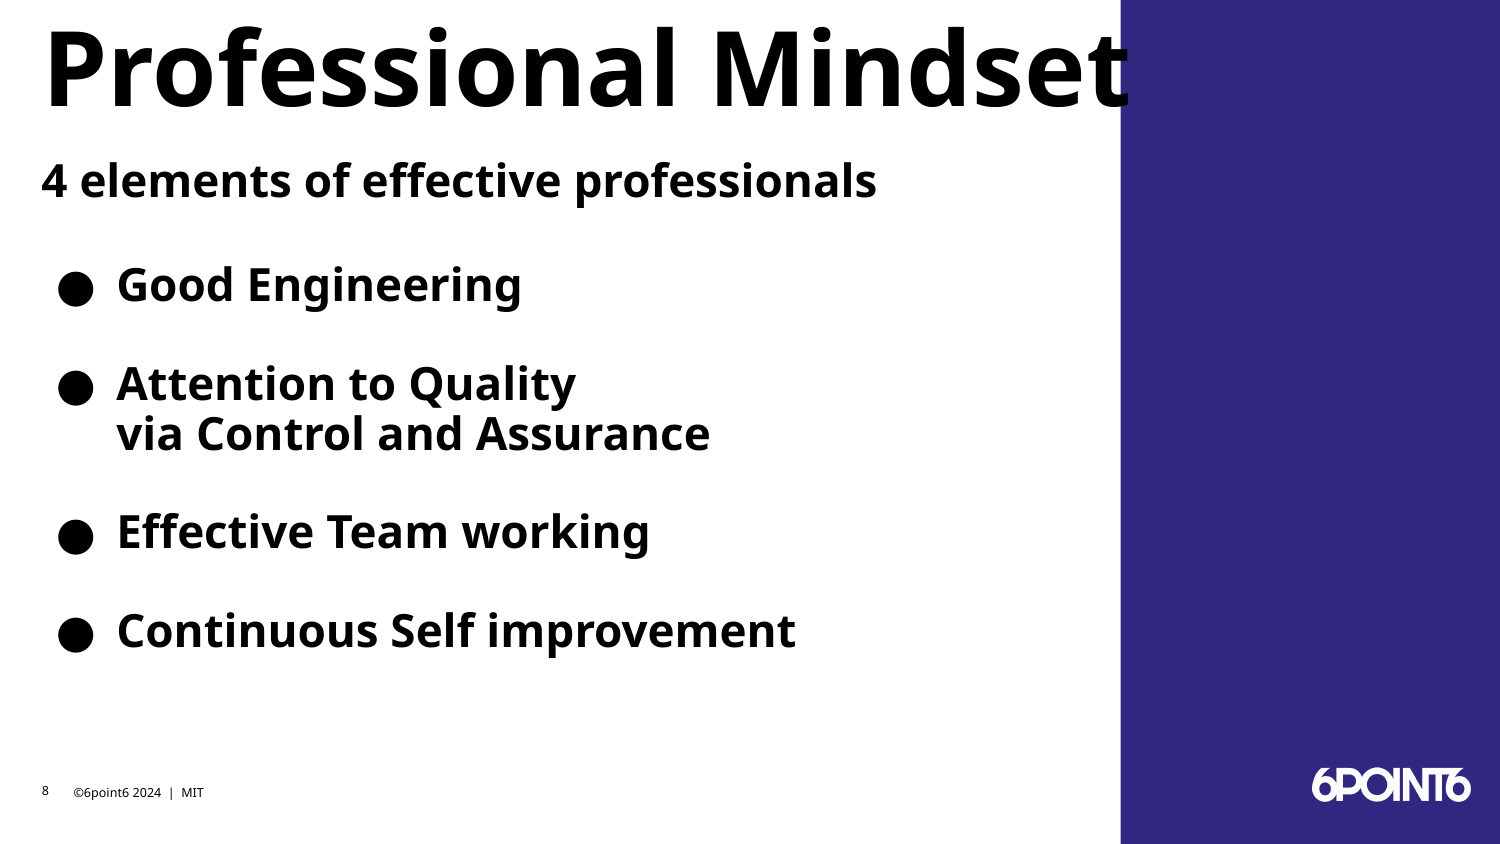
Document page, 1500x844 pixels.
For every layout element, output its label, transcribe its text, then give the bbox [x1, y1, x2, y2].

slide_number ‹#› [26, 777, 104, 805]
text_box 4 elements of effective professionals Good Engineering Attention to Quality via Control and Assurance Effective Team working Continuous Self improvement [41, 152, 896, 507]
picture [1312, 767, 1471, 802]
title Professional Mindset [41, 39, 1231, 106]
